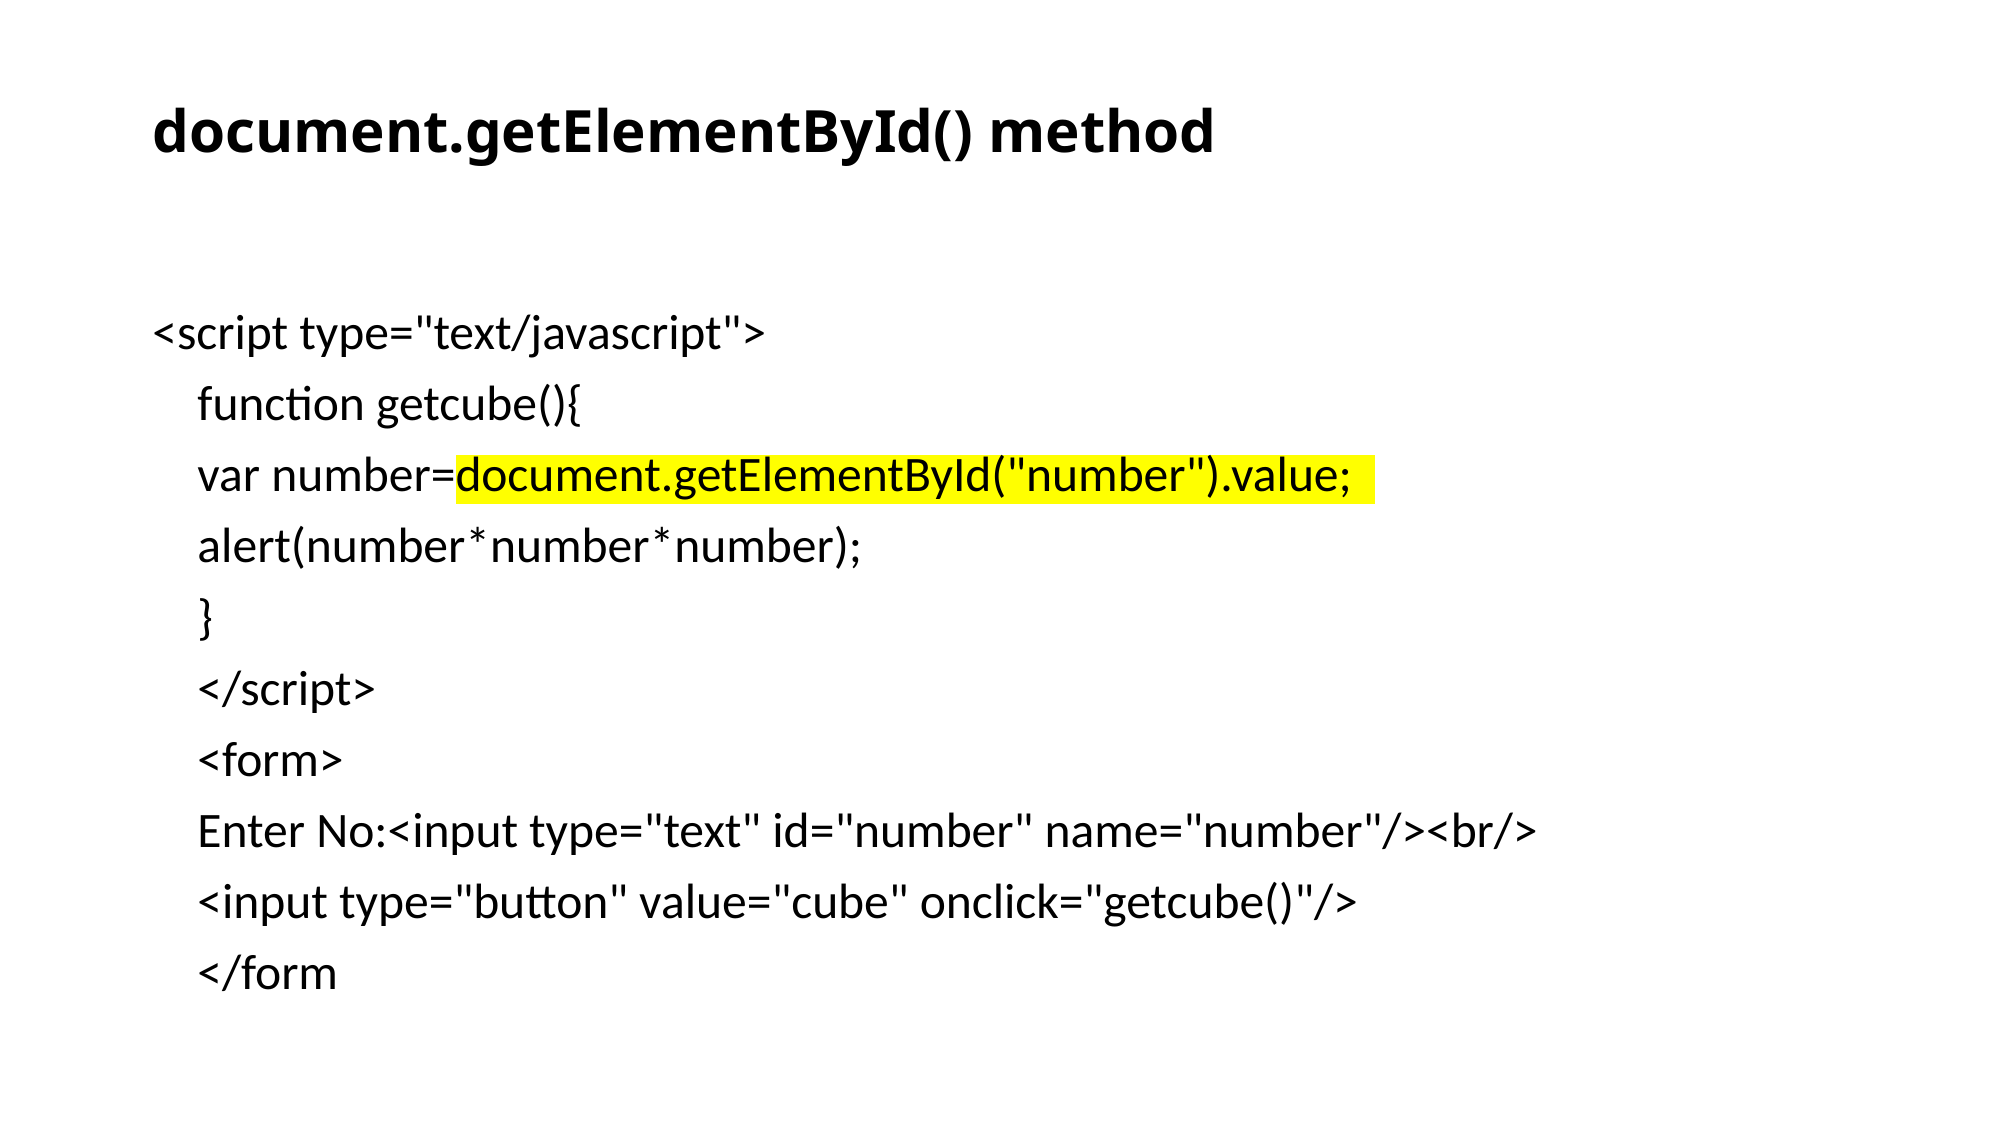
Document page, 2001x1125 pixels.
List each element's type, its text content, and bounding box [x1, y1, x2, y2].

title document.getElementById() method [137, 59, 1863, 278]
list <script type="text/javascript"> function getcube(){ var number=document.getElementById("number").value; alert(number*number*number); } </script> <form> Enter No:<input type="text" id="number" name="number"/><br/> <input type="button" value="cube" onclick="getcube()"/> </form [137, 299, 1863, 1014]
